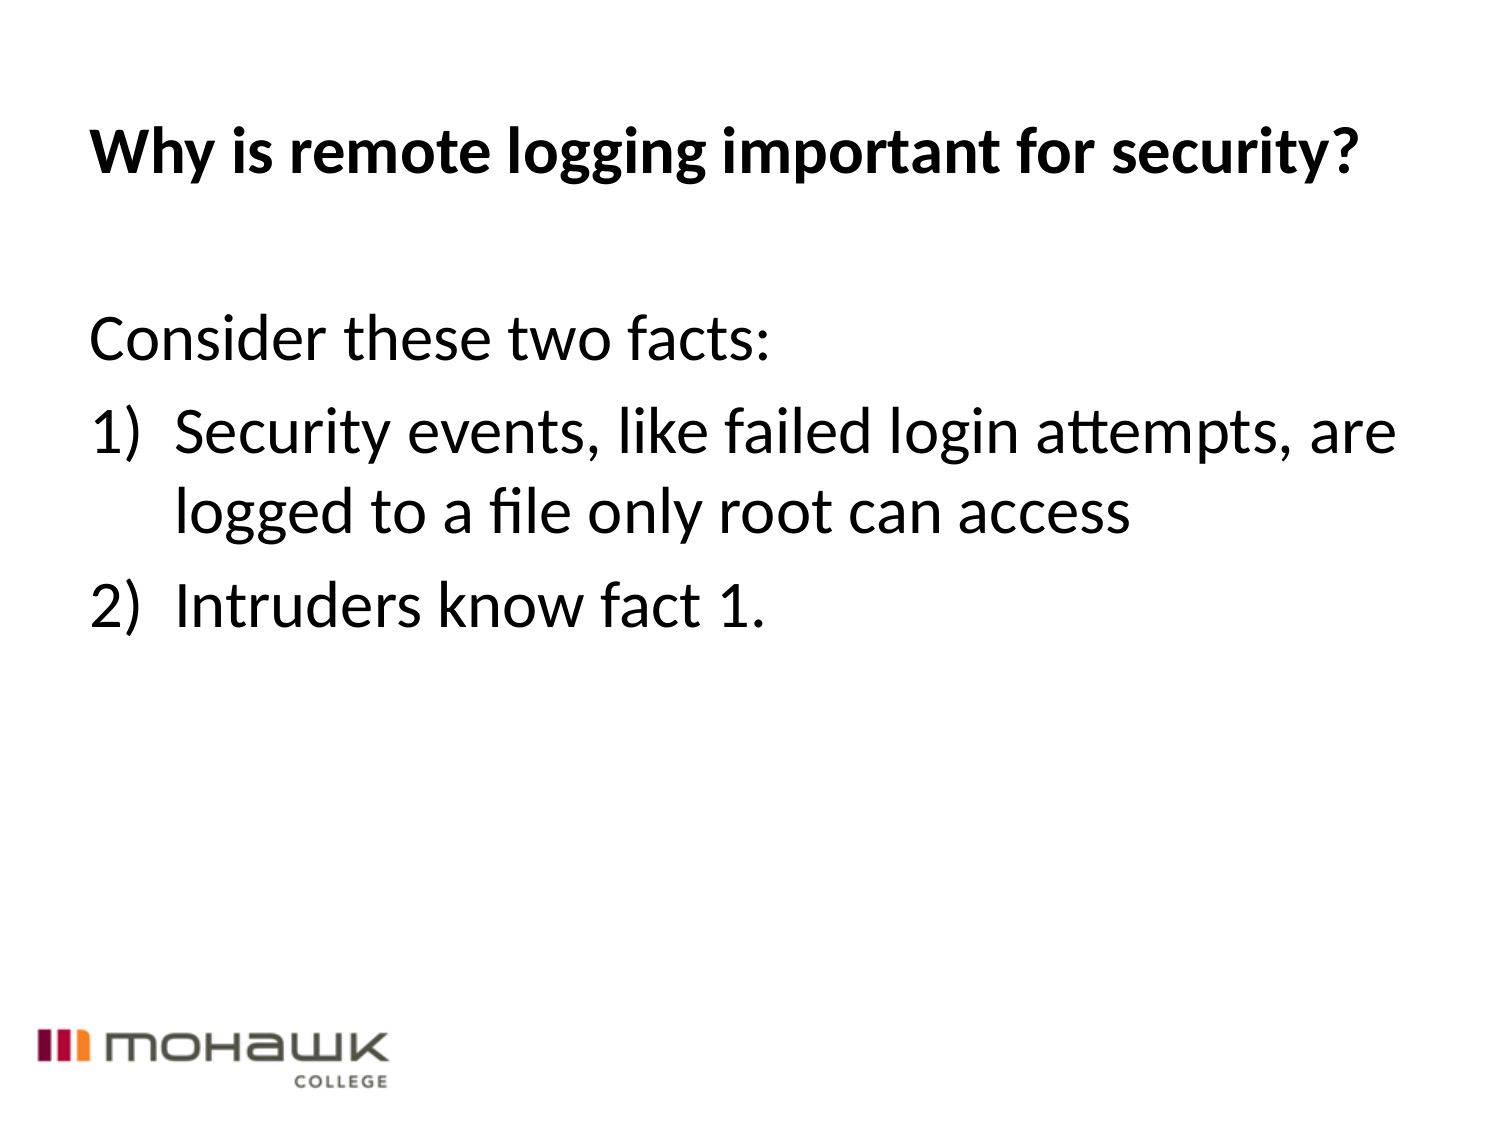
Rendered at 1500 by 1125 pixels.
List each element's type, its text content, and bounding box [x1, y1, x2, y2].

list Why is remote logging important for security? Consider these two facts: Security events, like failed login attempts, are logged to a file only root can access Intruders know fact 1. [75, 99, 1425, 843]
picture [5, 1000, 422, 1118]
